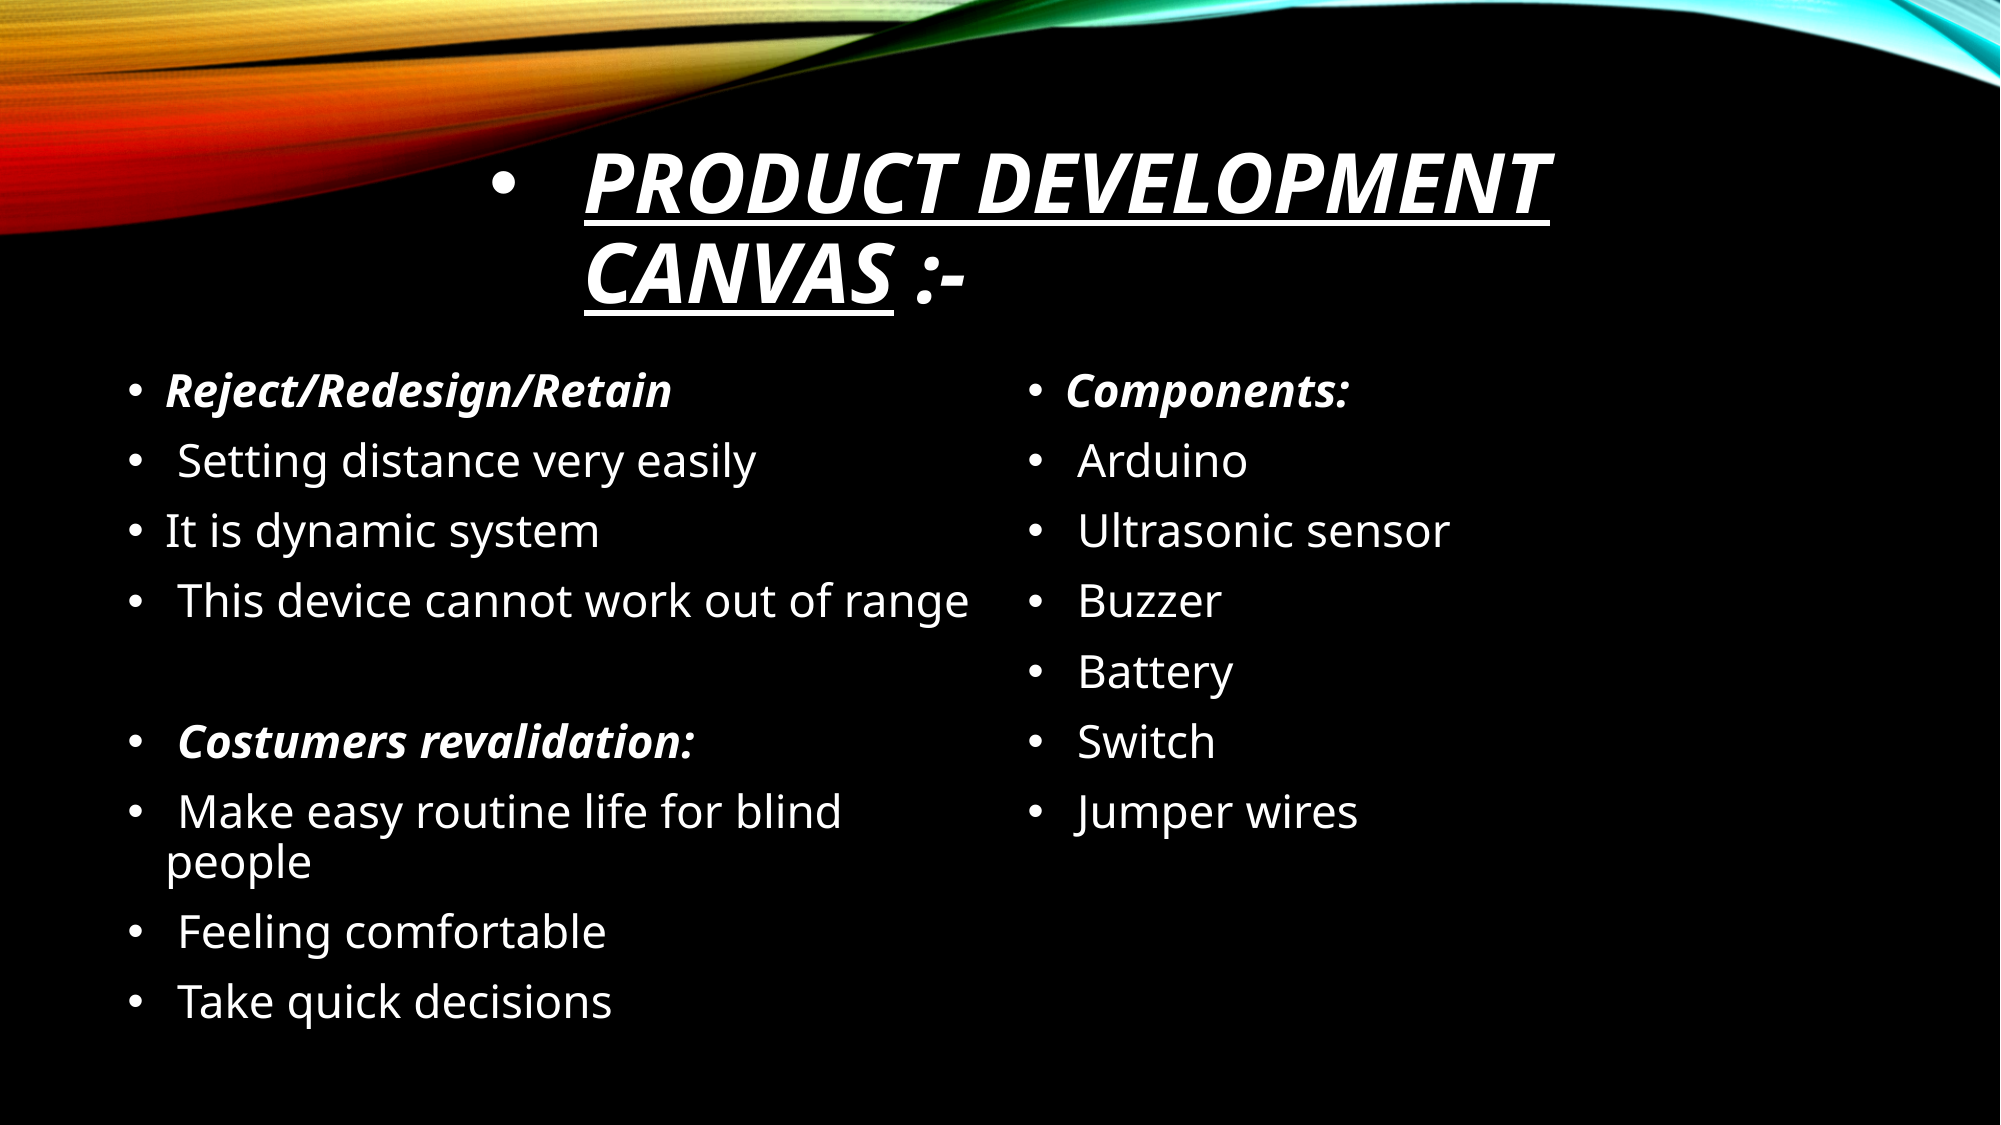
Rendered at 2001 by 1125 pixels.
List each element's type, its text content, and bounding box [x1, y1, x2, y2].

list Reject/Redesign/Retain Setting distance very easily It is dynamic system This device cannot work out of range Costumers revalidation: Make easy routine life for blind people Feeling comfortable Take quick decisions [112, 360, 988, 1021]
picture [0, 0, 2000, 237]
title Product development canvas :- [474, 125, 1888, 338]
list Components: Arduino Ultrasonic sensor Buzzer Battery Switch Jumper wires [1012, 360, 1888, 1021]
